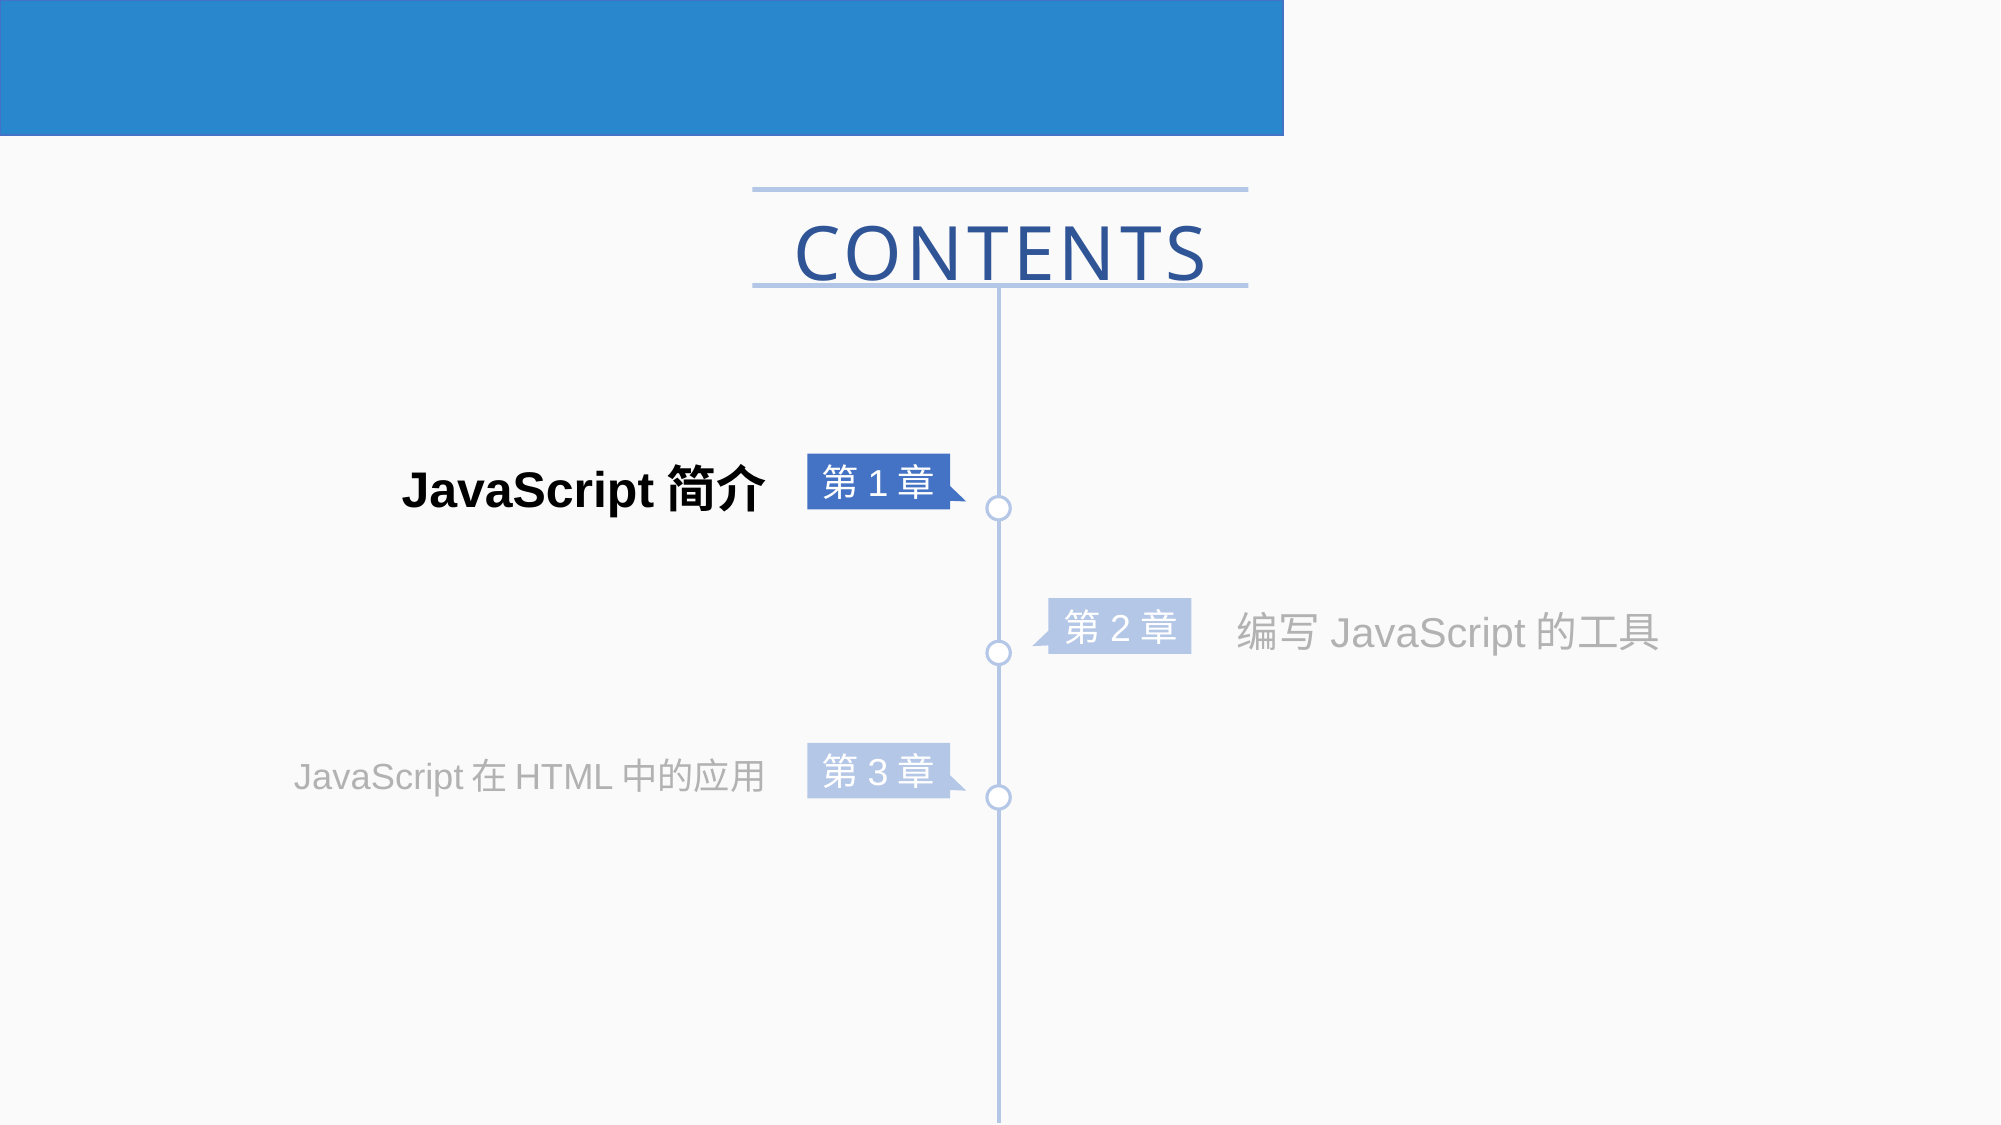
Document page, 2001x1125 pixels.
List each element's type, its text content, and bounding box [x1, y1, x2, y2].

text_box 第3章 [806, 741, 969, 800]
text_box 第2章 [1029, 597, 1193, 655]
text_box [985, 495, 1012, 521]
text_box [985, 784, 1012, 811]
text_box [985, 640, 1012, 666]
text_box 编写JavaScript的工具 [1236, 573, 1710, 679]
text_box 第1章 [806, 452, 969, 511]
text_box JavaScript简介 [290, 429, 767, 534]
text_box JavaScript在HTML中的应用 [290, 718, 767, 823]
